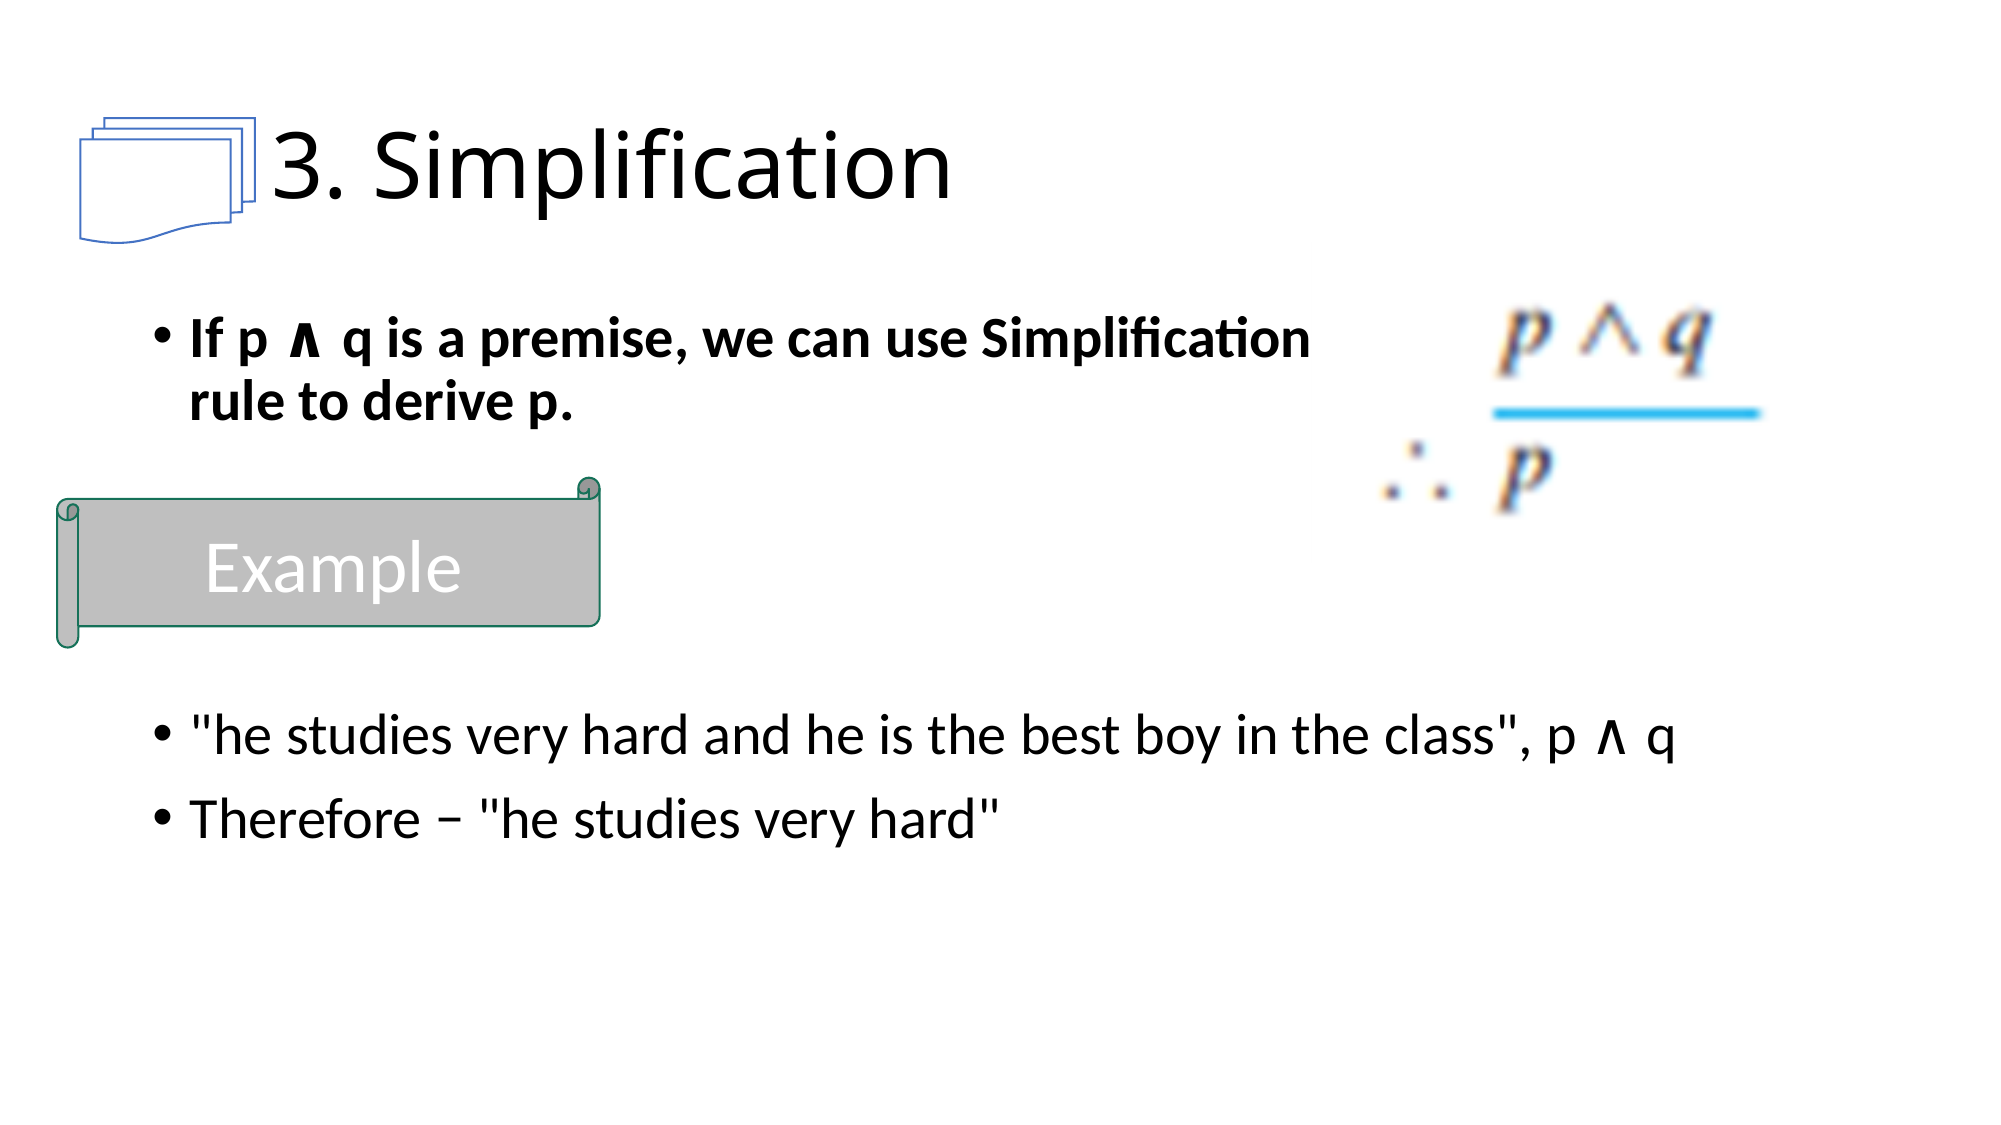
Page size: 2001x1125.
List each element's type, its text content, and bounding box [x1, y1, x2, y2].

picture [1310, 242, 1943, 563]
list If p ∧ q is a premise, we can use Simplification rule to derive p. "he studies very hard and he is the best boy in the class", p ∧ q Therefore − "he studies very hard" [137, 299, 1863, 1014]
text_box Example [56, 476, 601, 649]
text_box [79, 117, 256, 244]
title 3. Simplification [137, 59, 1863, 278]
